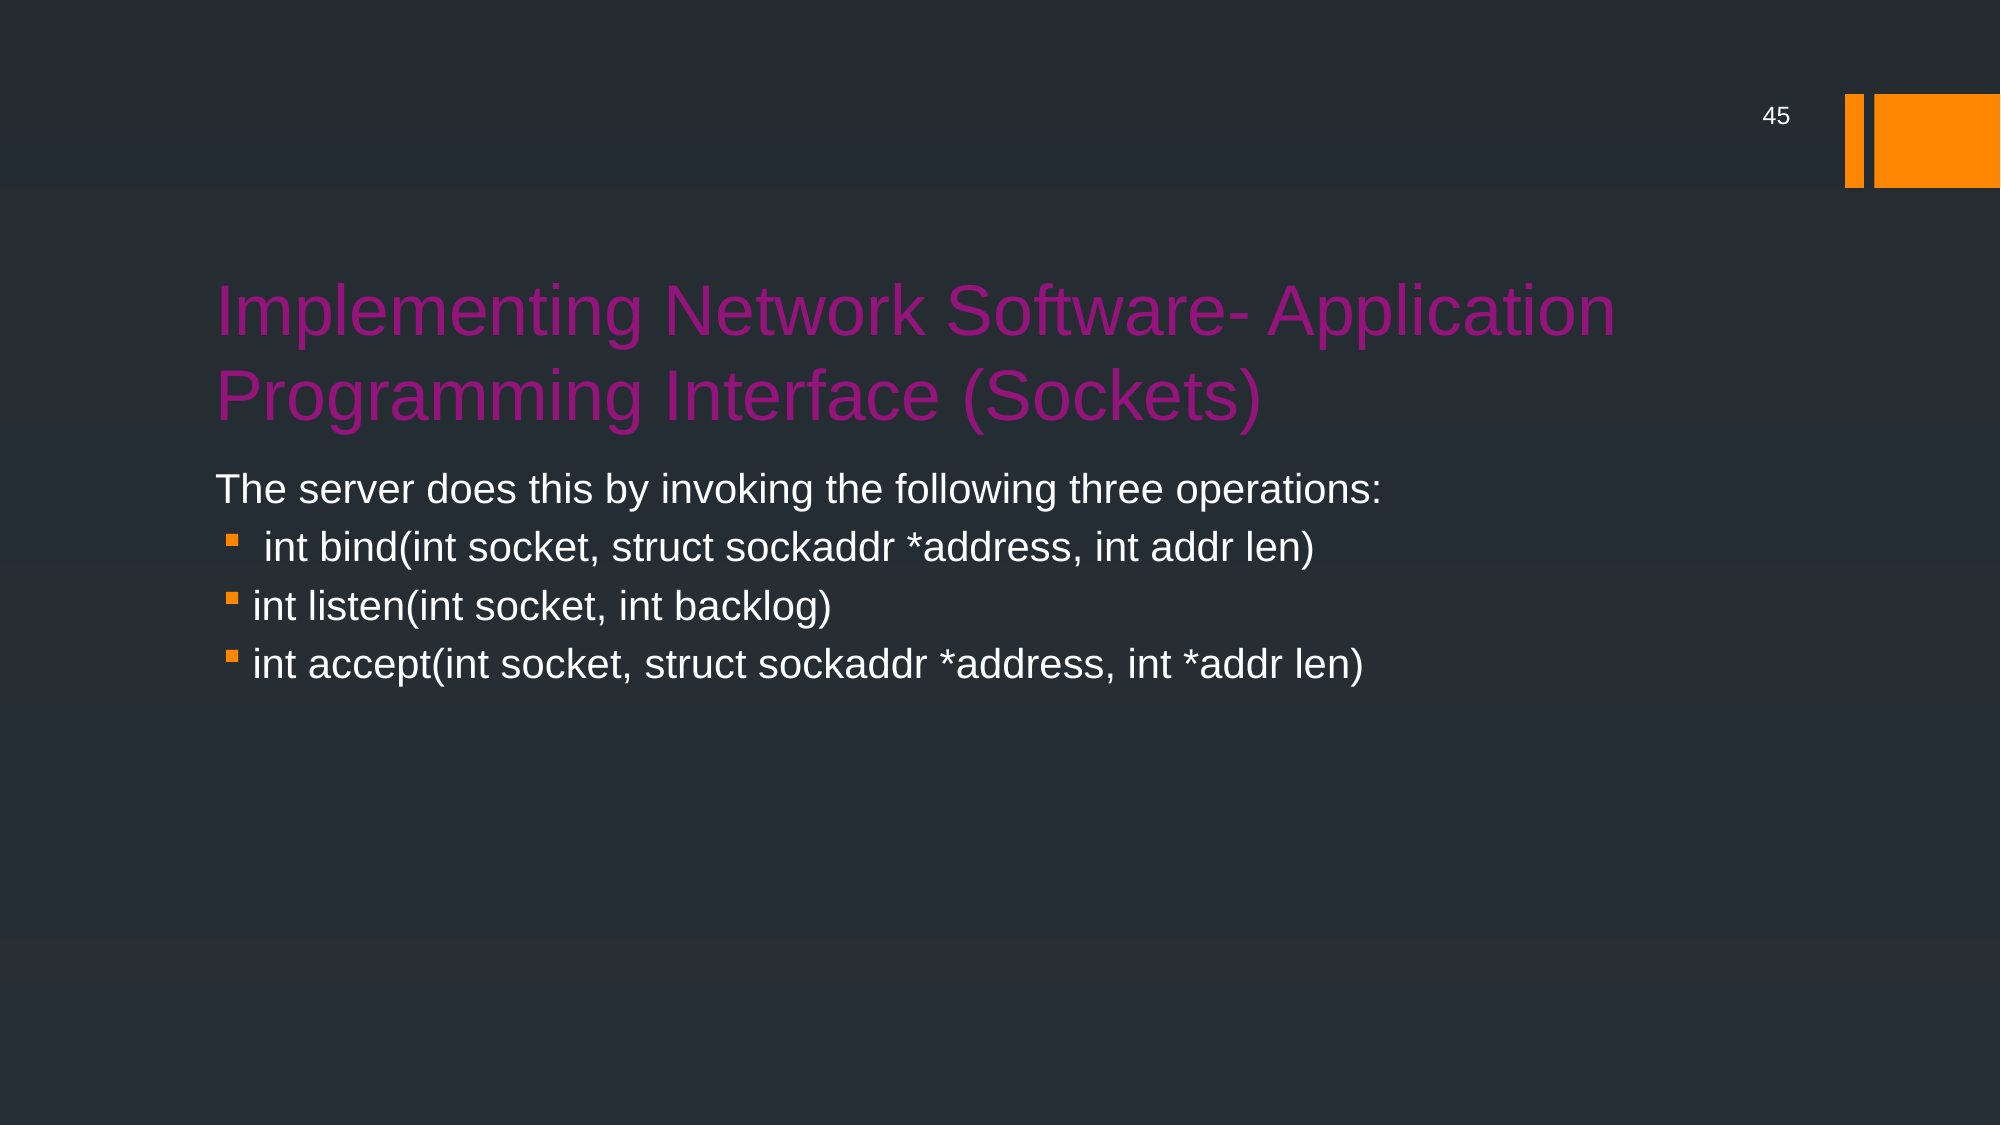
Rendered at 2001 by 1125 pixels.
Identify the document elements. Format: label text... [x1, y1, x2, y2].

slide_number 45 [1599, 90, 1806, 140]
title Implementing Network Software- Application Programming Interface (Sockets) [200, 253, 1800, 443]
list The server does this by invoking the following three operations: int bind(int socket, struct sockaddr *address, int addr len) int listen(int socket, int backlog) int accept(int socket, struct sockaddr *address, int *addr len) [200, 454, 1800, 1035]
